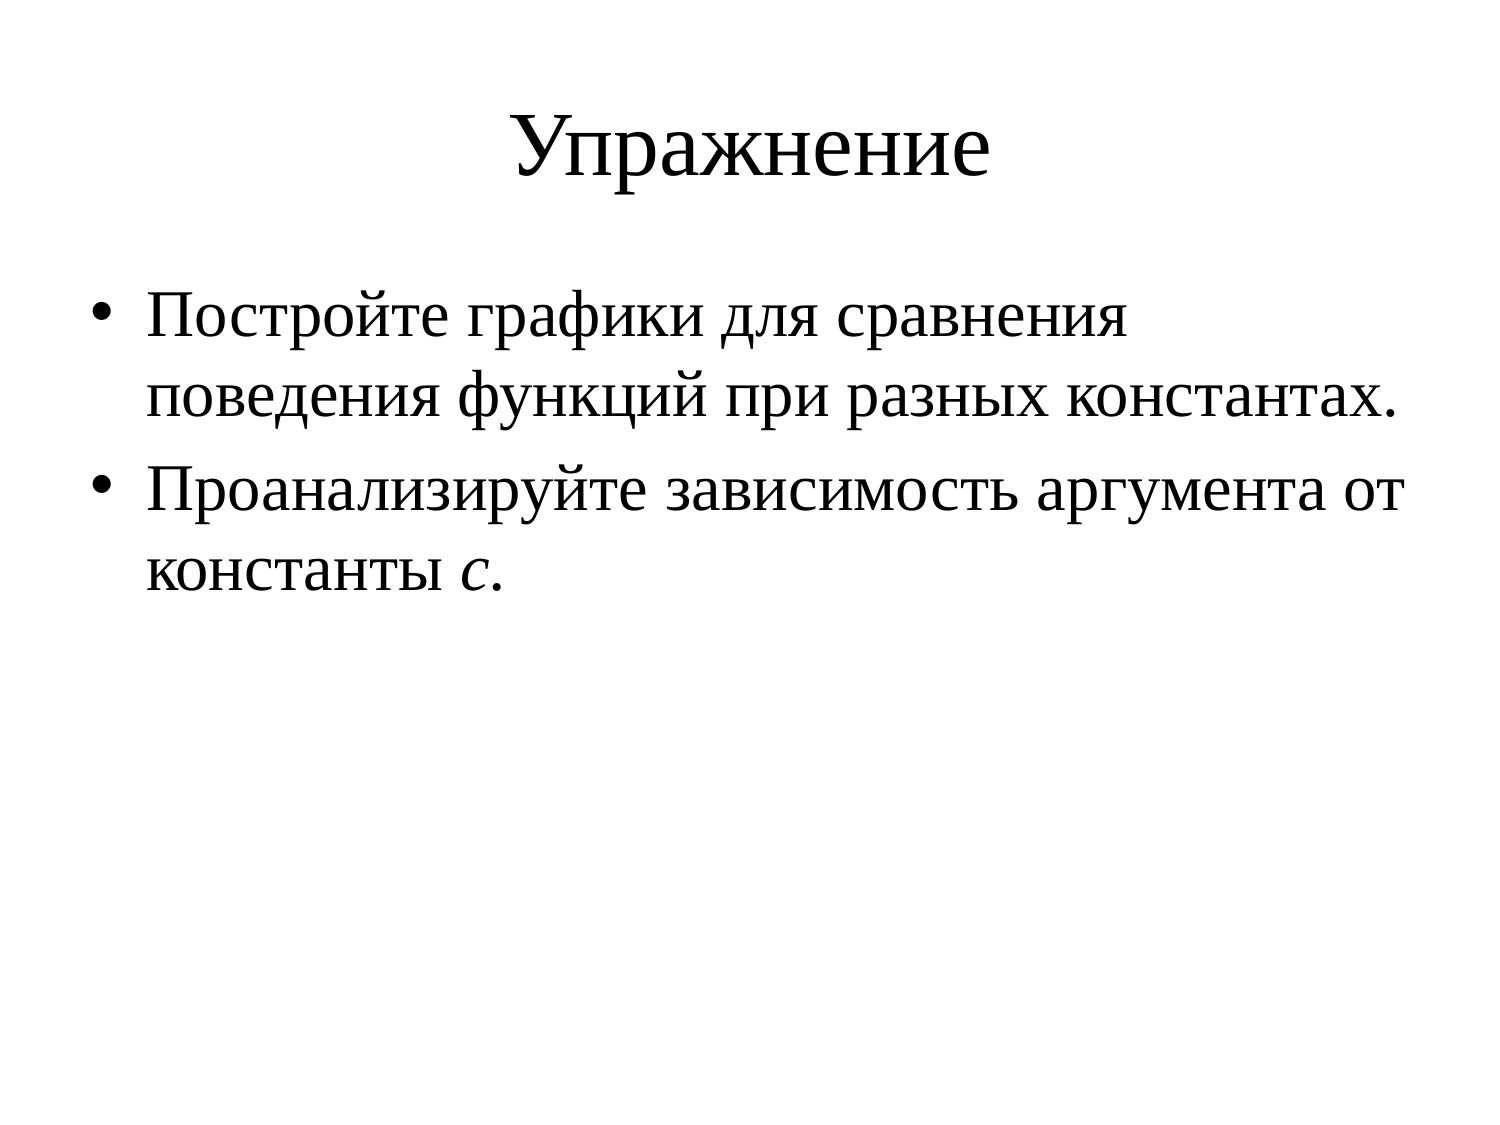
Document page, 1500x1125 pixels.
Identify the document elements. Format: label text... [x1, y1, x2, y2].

list Постройте графики для сравнения поведения функций при разных константах. Проанализируйте зависимость аргумента от константы с. [75, 262, 1425, 1005]
title Упражнение [75, 45, 1425, 233]
